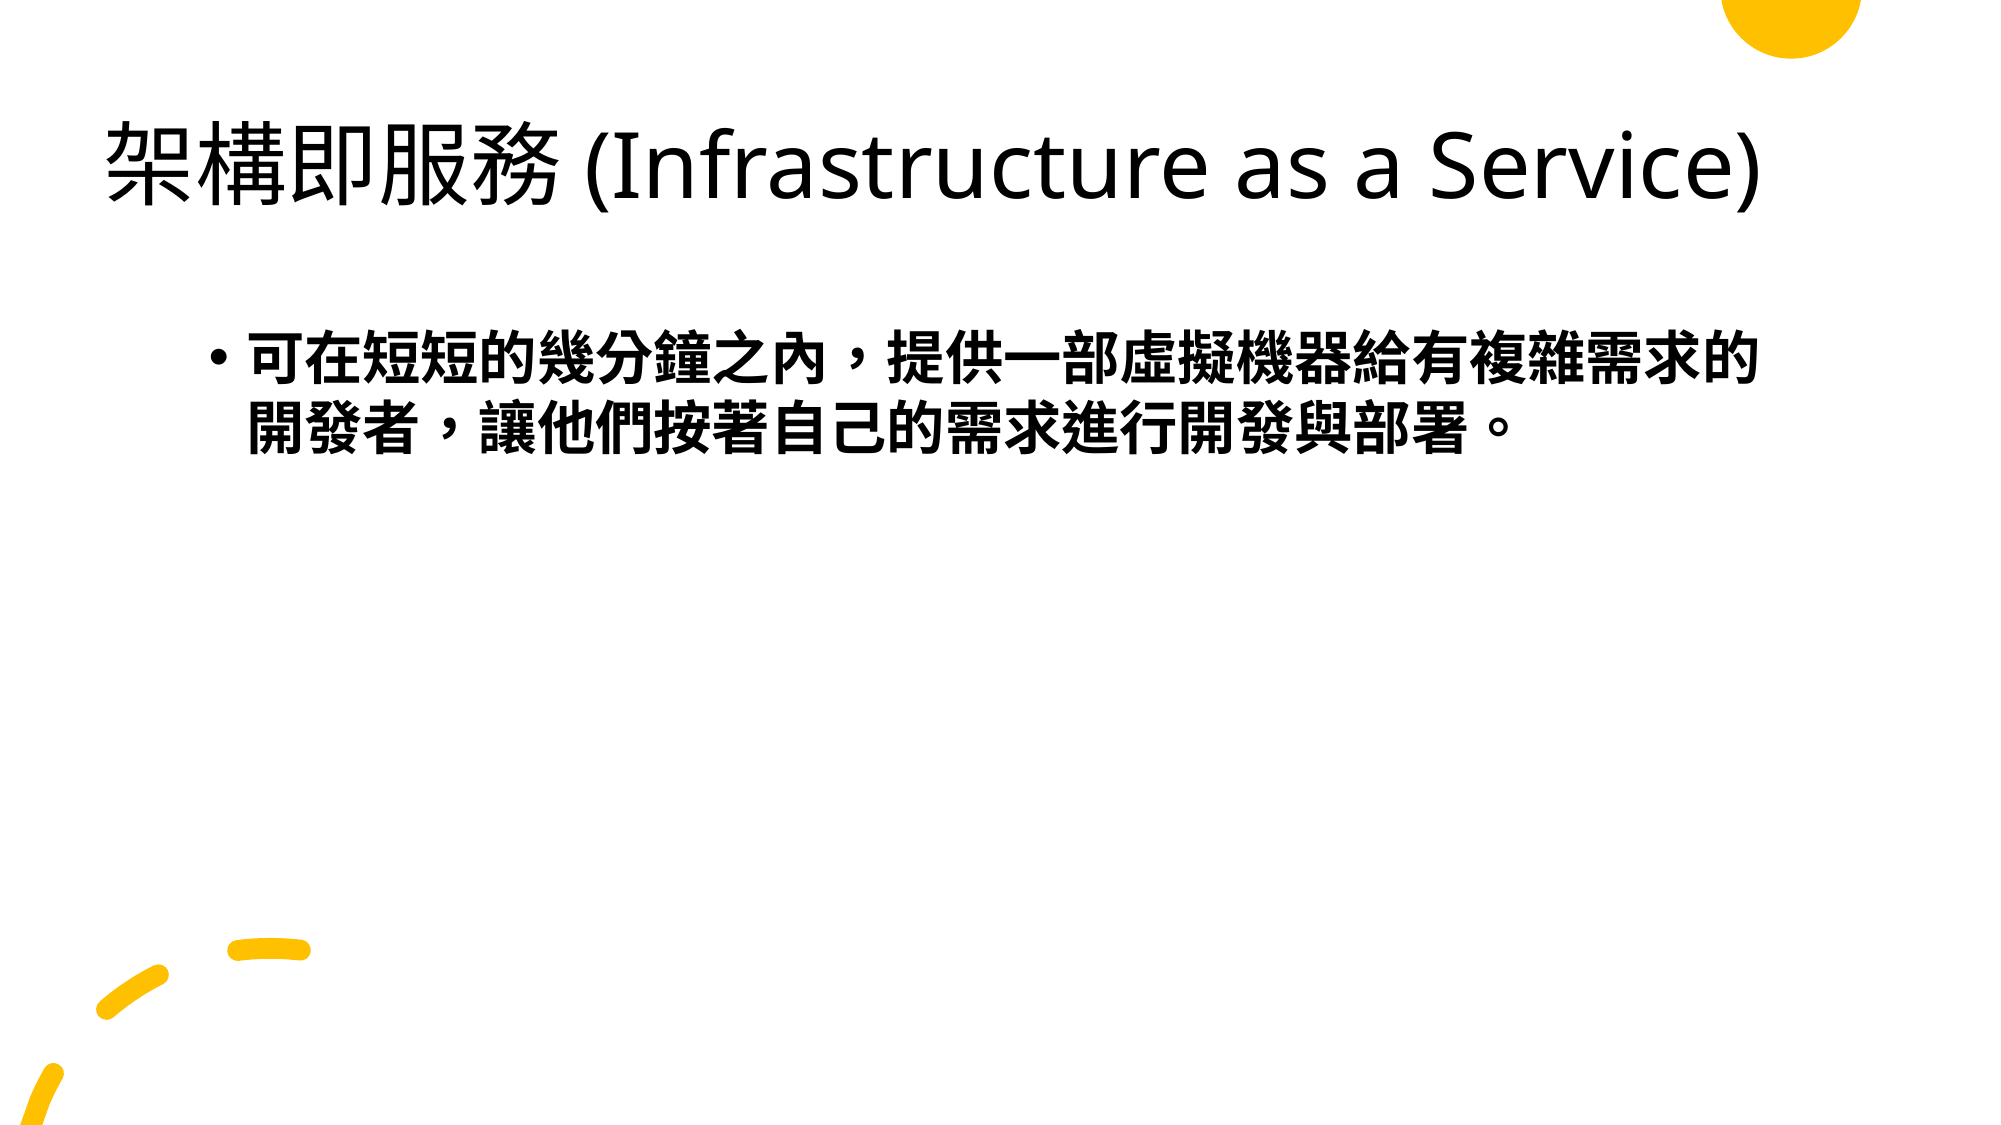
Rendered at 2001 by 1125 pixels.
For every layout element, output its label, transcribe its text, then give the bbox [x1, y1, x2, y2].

title 架構即服務(Infrastructure as a Service) [88, 59, 1814, 278]
list 可在短短的幾分鐘之內，提供一部虛擬機器給有複雜需求的開發者，讓他們按著自己的需求進行開發與部署。 [193, 313, 1806, 947]
